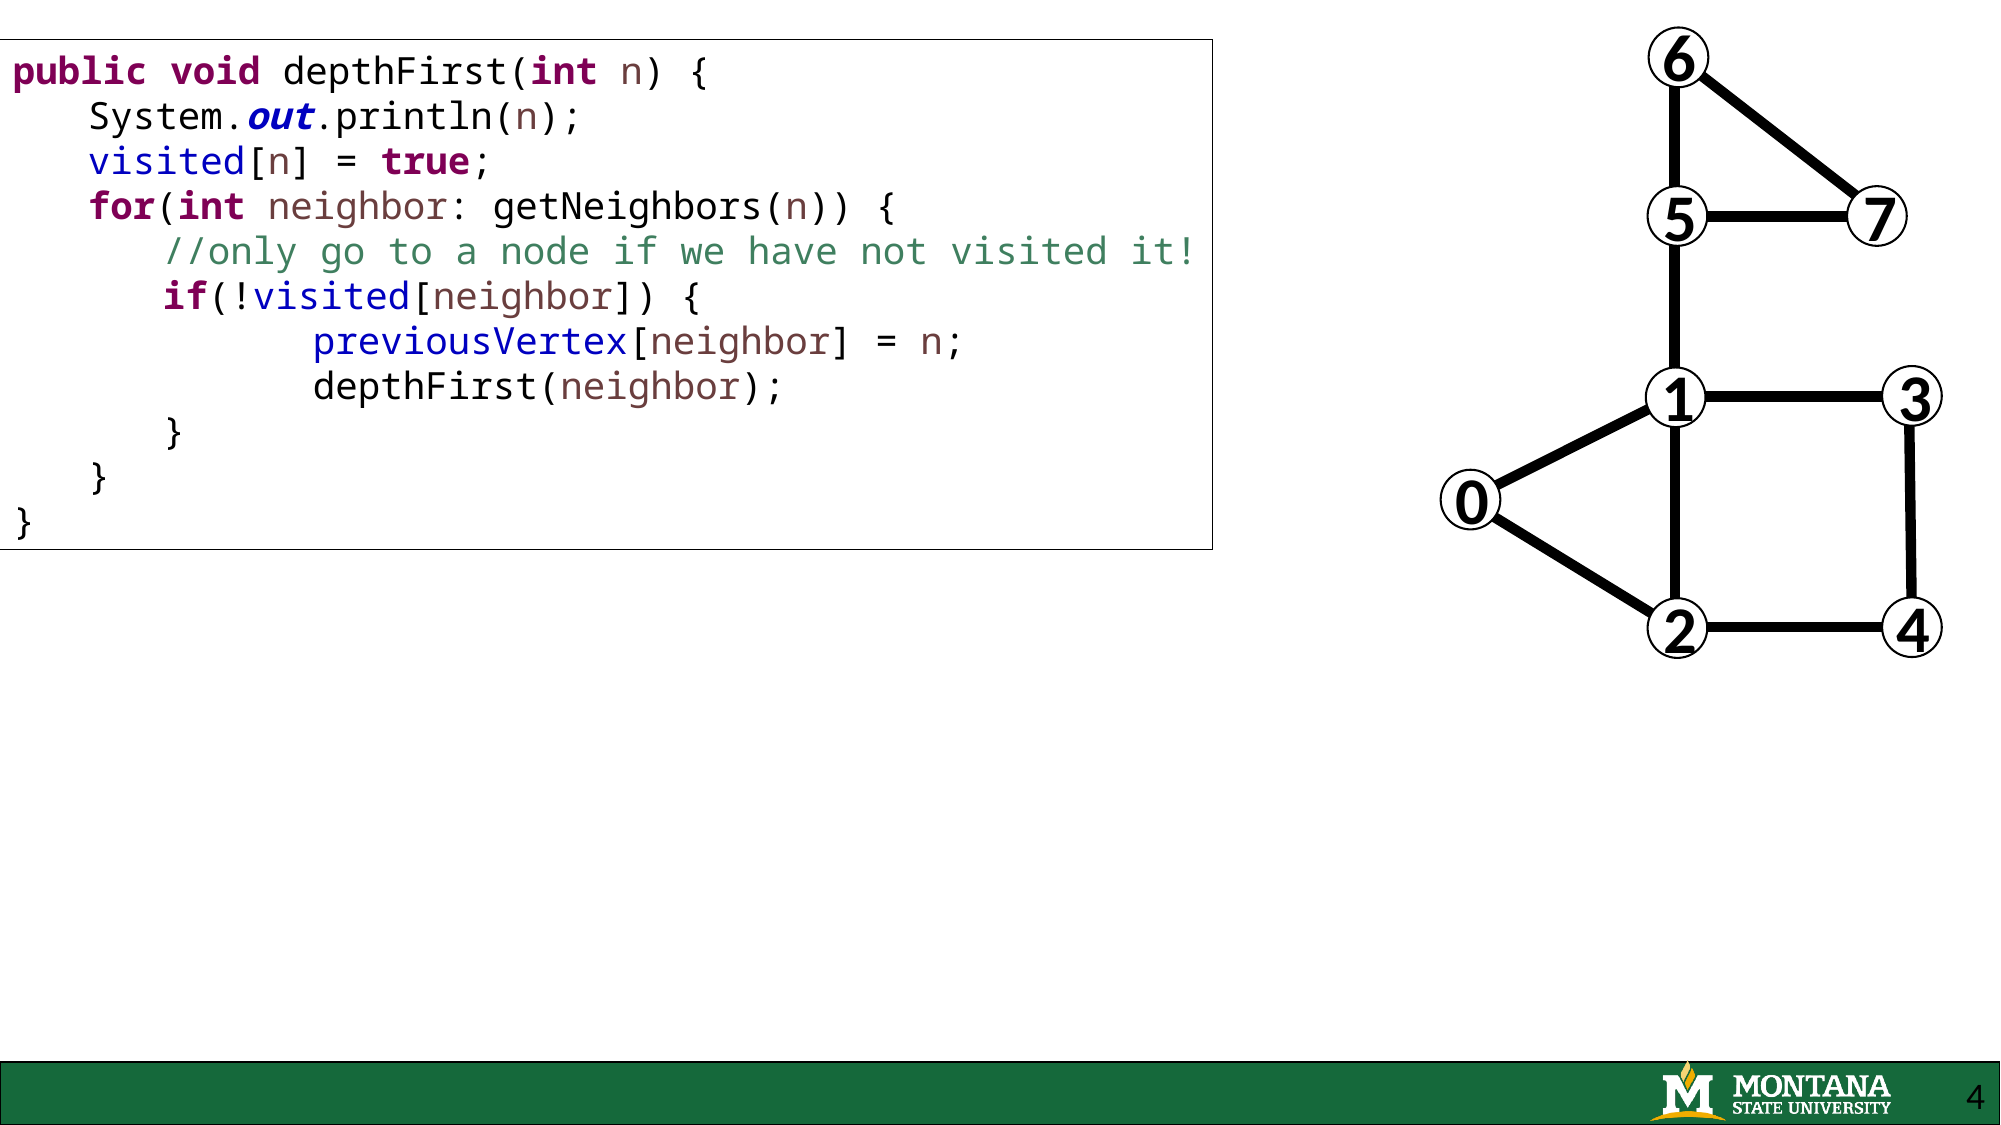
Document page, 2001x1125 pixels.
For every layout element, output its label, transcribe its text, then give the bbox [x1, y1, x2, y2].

text_box 4 [1881, 578, 1941, 674]
text_box 5 [1675, 167, 1709, 263]
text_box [1682, 60, 1886, 219]
text_box 6 [1648, 7, 1708, 103]
text_box 5 [1649, 167, 1674, 263]
text_box 1 [1675, 347, 1706, 396]
text_box 2 [1648, 628, 1708, 674]
text_box 1 [1646, 347, 1674, 394]
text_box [1908, 396, 1912, 625]
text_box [1476, 505, 1675, 628]
text_box 3 [1883, 347, 1943, 443]
text_box 2 [1675, 579, 1708, 627]
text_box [1472, 394, 1677, 498]
text_box 7 [1848, 167, 1908, 263]
text_box public void depthFirst(int n) { System.out.println(n); visited[n] = true; for(int neighbor: getNeighbors(n)) { //only go to a node if we have not visited it! if(!visited[neighbor]) { previousVertex[neighbor] = n; depthFirst(neighbor); } } } [0, 39, 1213, 550]
text_box 1 [1677, 397, 1706, 443]
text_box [0, 1060, 2000, 1125]
text_box 0 [1440, 450, 1500, 546]
picture [1649, 1060, 1891, 1122]
